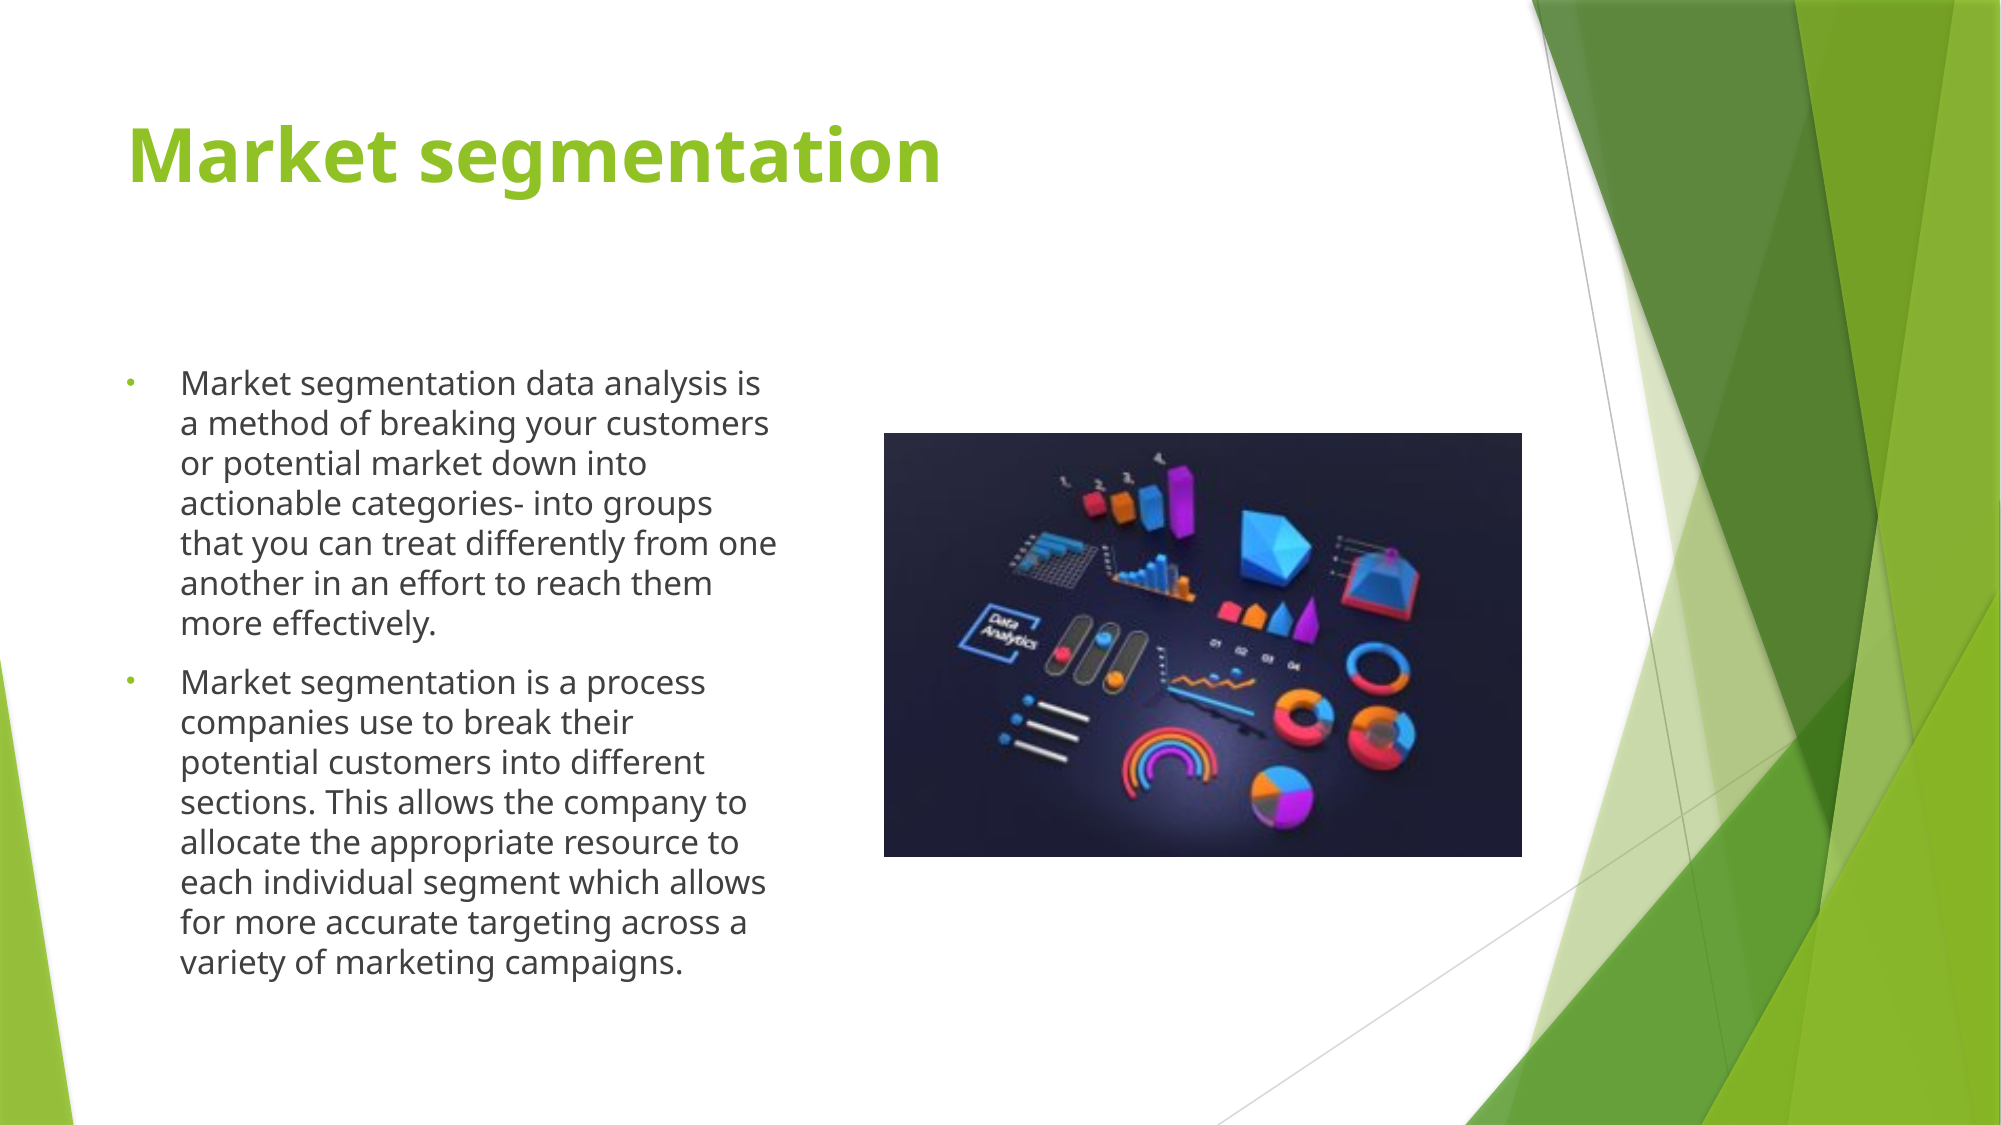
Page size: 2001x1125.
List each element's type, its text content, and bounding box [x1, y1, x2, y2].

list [883, 433, 1522, 858]
list Market segmentation data analysis is a method of breaking your customers or potential market down into actionable categories- into groups that you can treat differently from one another in an effort to reach them more effectively.​ Market segmentation is a process companies use to break their potential customers into different sections. This allows the company to allocate the appropriate resource to each individual segment which allows for more accurate targeting across a variety of marketing campaigns.​ [111, 354, 798, 992]
title Market segmentation [111, 99, 1522, 317]
